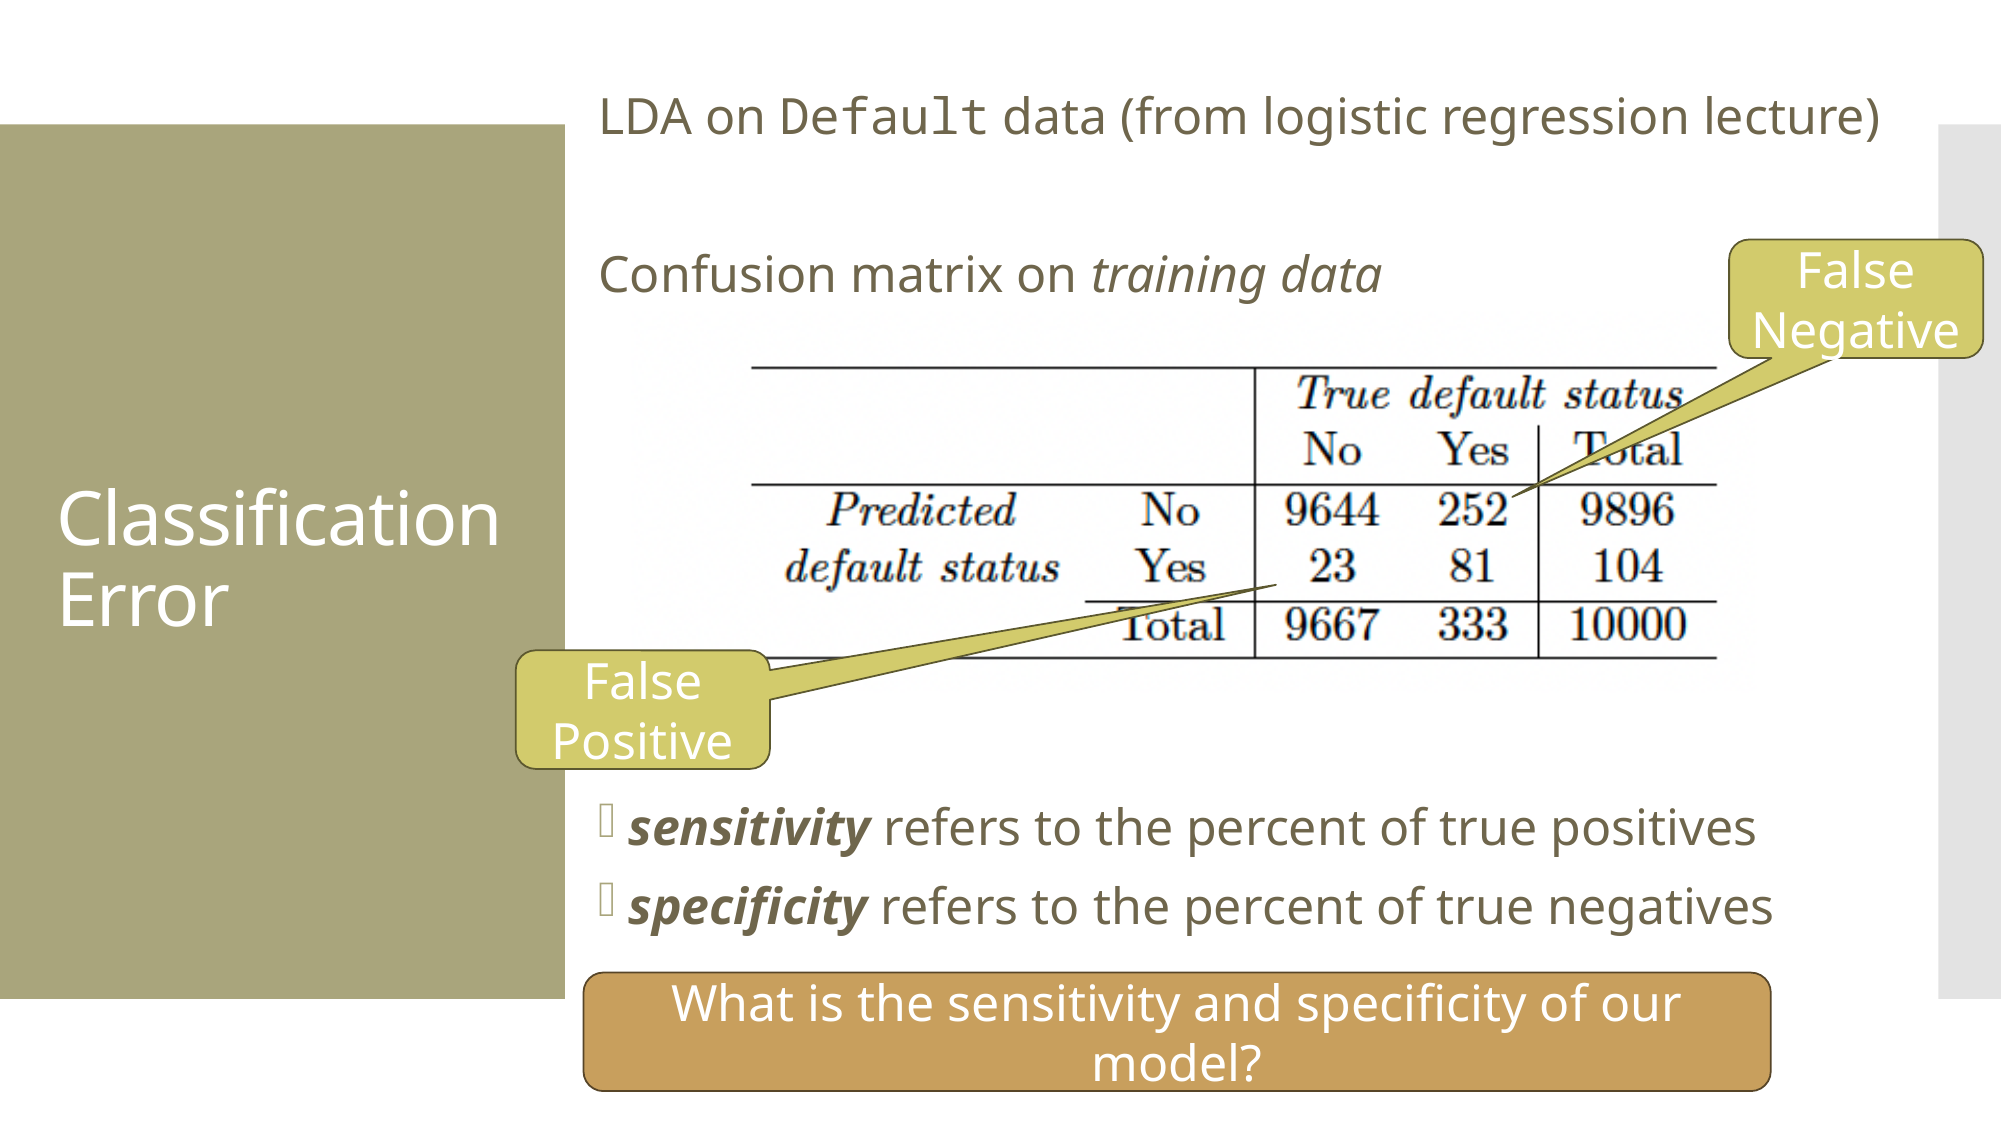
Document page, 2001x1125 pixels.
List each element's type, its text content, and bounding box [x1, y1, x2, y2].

title Classification Error [41, 184, 525, 940]
text_box False Positive [514, 649, 804, 770]
list LDA on Default data (from logistic regression lecture) Confusion matrix on training data sensitivity refers to the percent of true positives specificity refers to the percent of true negatives [583, 359, 1959, 1125]
text_box False Negative [1728, 238, 1985, 393]
picture [630, 311, 1757, 693]
list LDA on Default data (from logistic regression lecture) Confusion matrix on training data sensitivity refers to the percent of true positives specificity refers to the percent of true negatives [583, 83, 1959, 649]
text_box What is the sensitivity and specificity of our model? [582, 971, 1772, 1092]
